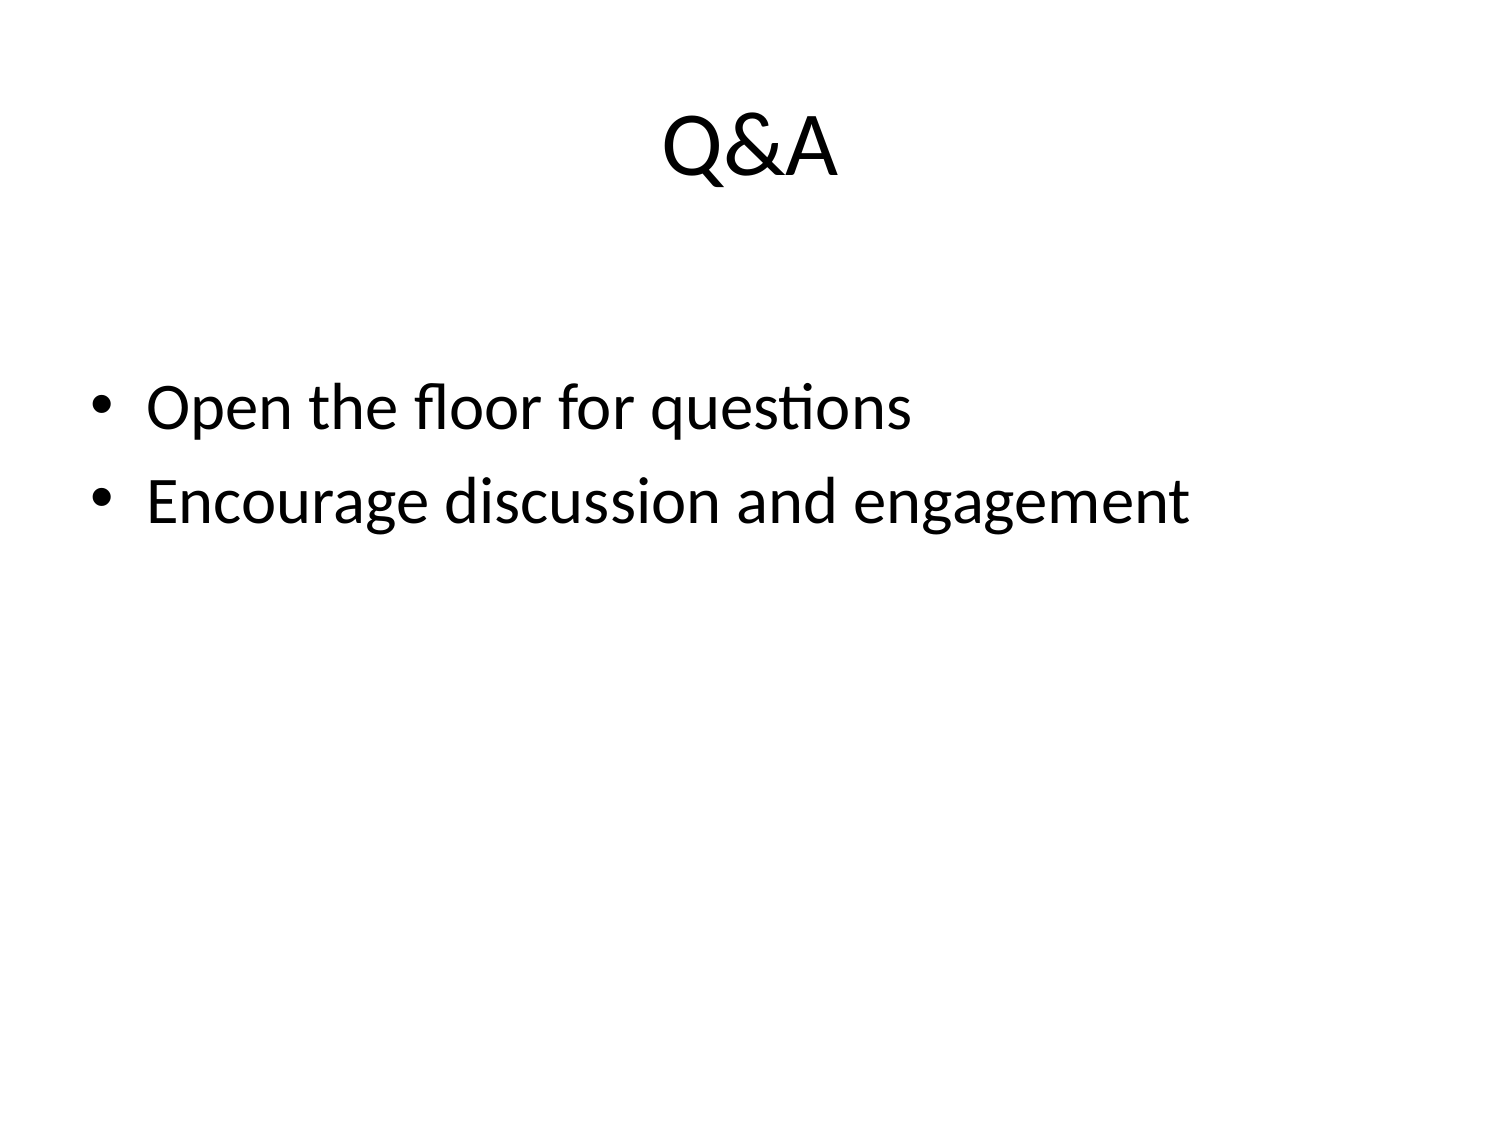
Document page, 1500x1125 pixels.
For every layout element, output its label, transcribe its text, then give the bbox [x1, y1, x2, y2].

title Q&A [75, 45, 1425, 233]
list Open the floor for questions Encourage discussion and engagement [75, 262, 1425, 1005]
